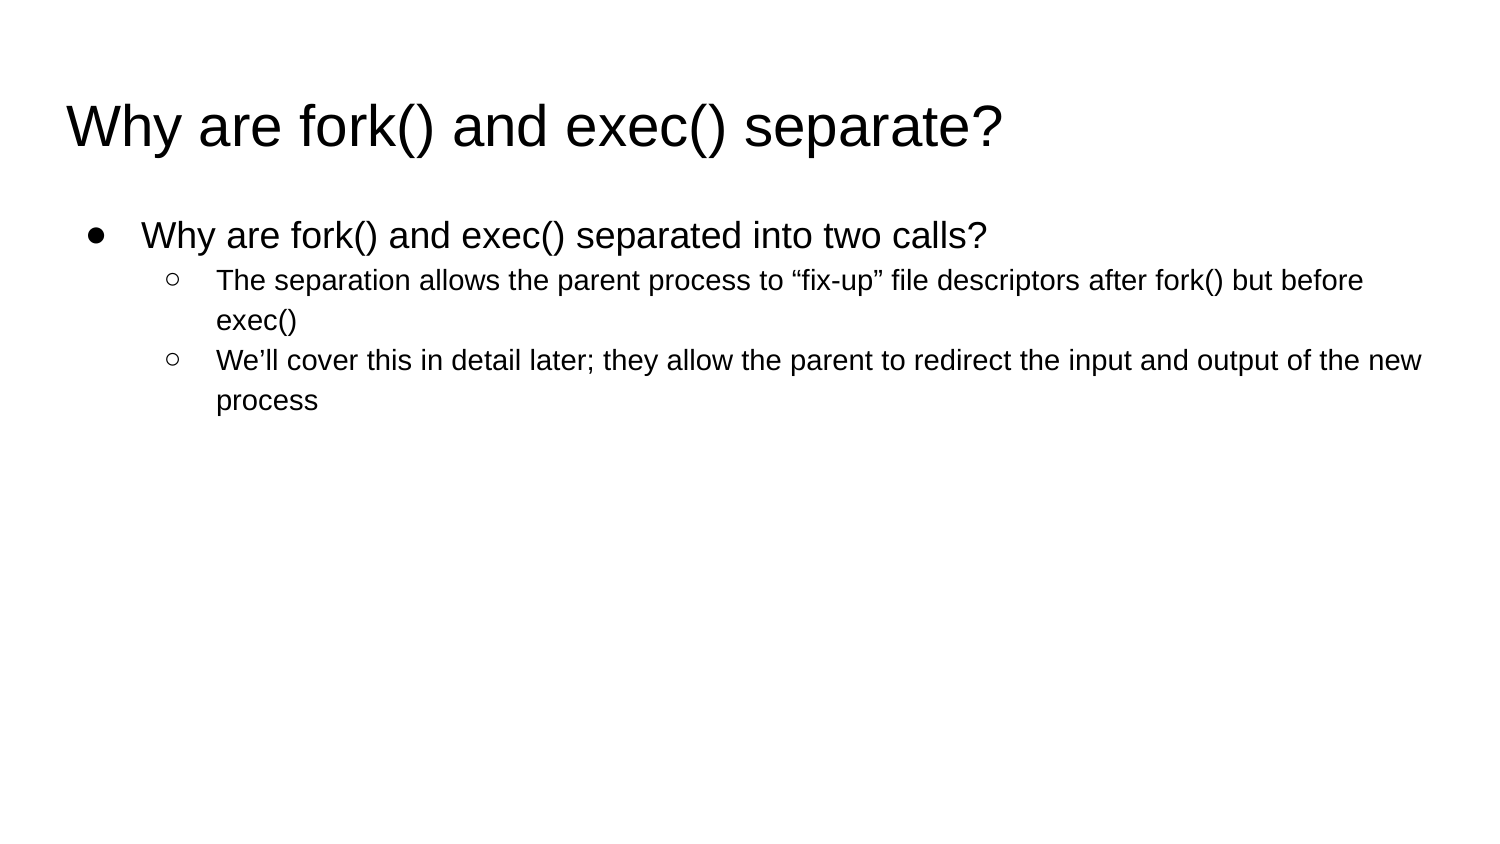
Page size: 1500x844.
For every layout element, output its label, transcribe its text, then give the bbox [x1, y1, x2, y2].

list Why are fork() and exec() separated into two calls? The separation allows the parent process to “fix-up” file descriptors after fork() but before exec() We’ll cover this in detail later; they allow the parent to redirect the input and output of the new process [51, 189, 1449, 750]
title Why are fork() and exec() separate? [51, 72, 1449, 167]
